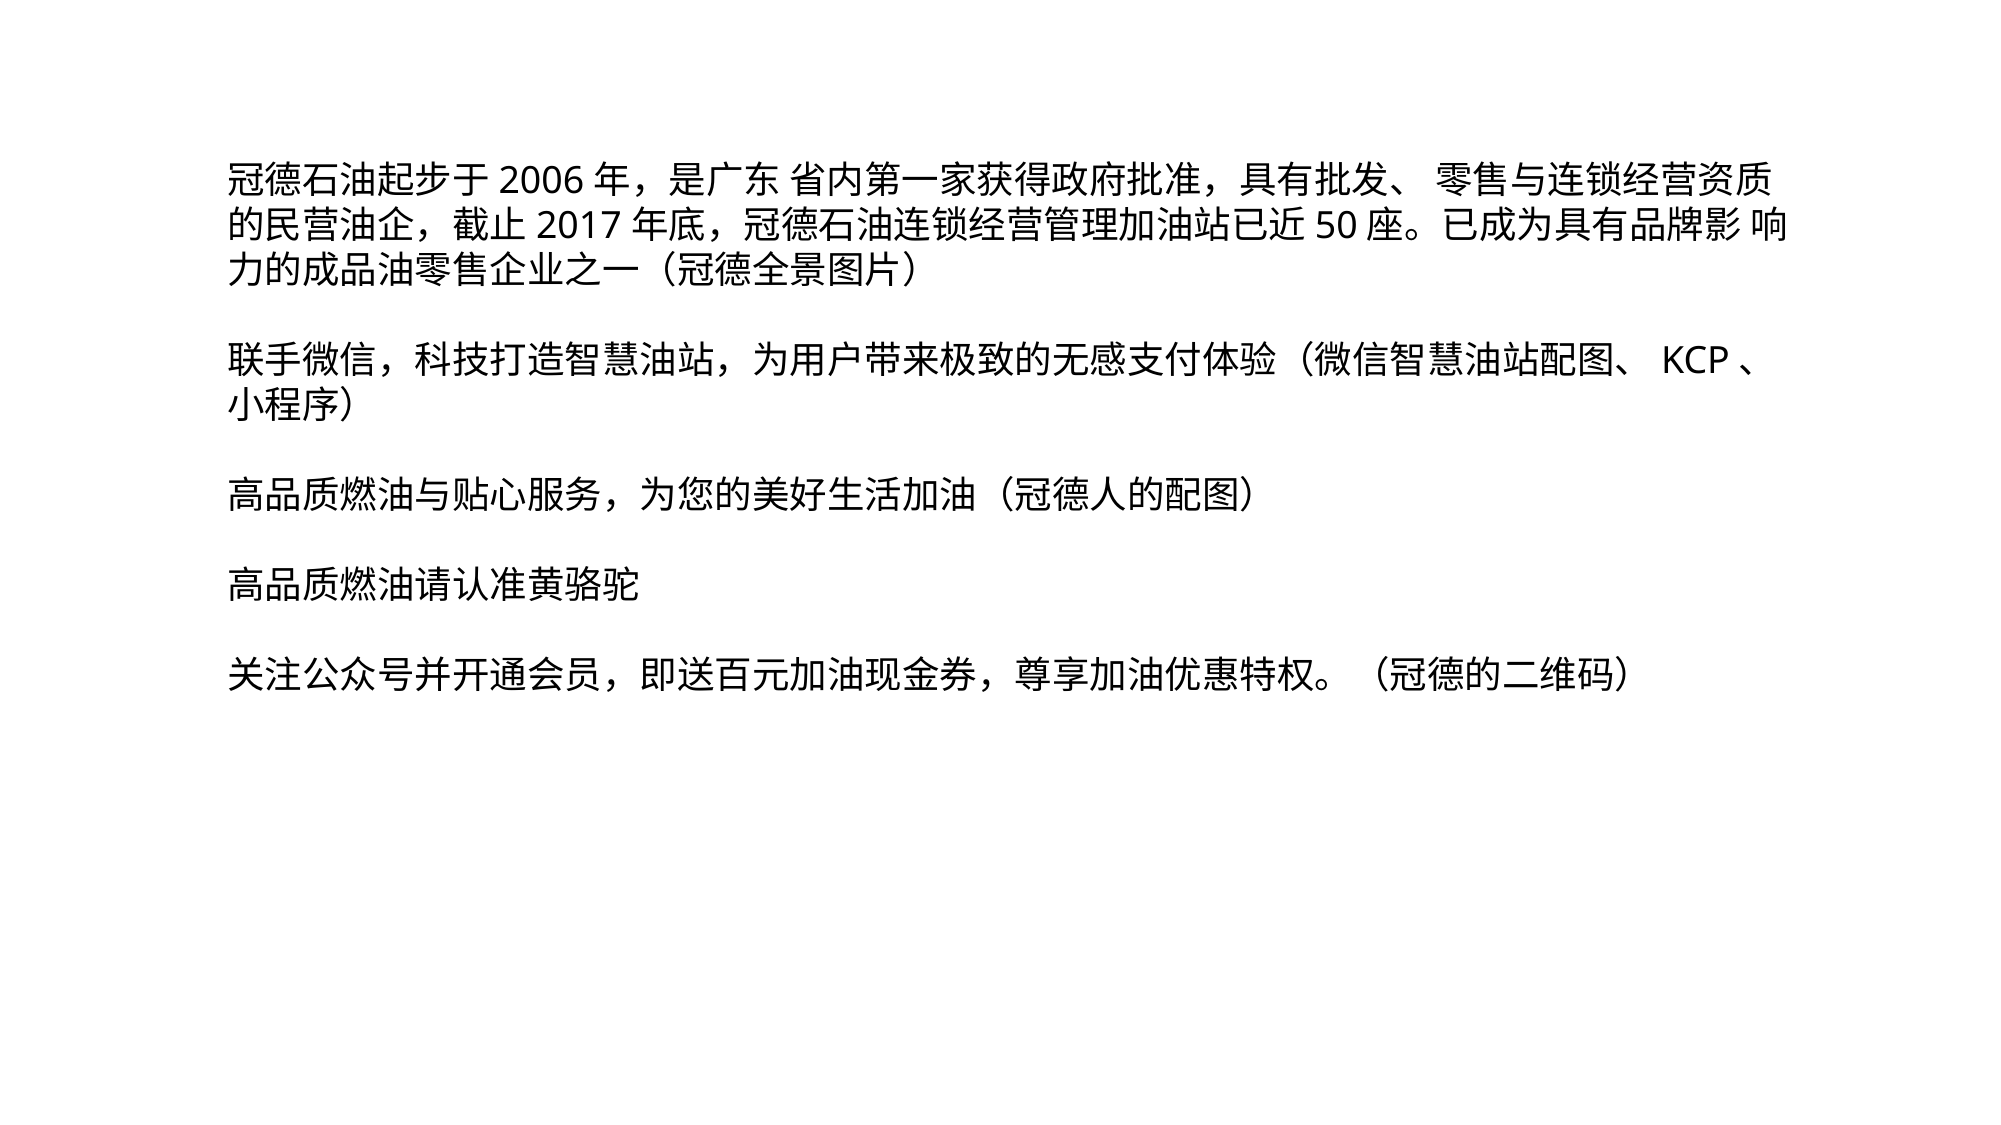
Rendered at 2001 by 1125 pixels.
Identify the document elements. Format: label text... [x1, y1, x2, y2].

text_box 冠德石油起步于2006年，是广东 省内第一家获得政府批准，具有批发、 零售与连锁经营资质的民营油企，截止2017年底，冠德石油连锁经营管理加油站已近50座。已成为具有品牌影 响力的成品油零售企业之一（冠德全景图片） 联手微信，科技打造智慧油站，为用户带来极致的无感支付体验（微信智慧油站配图、KCP、小程序） 高品质燃油与贴心服务，为您的美好生活加油（冠德人的配图） 高品质燃油请认准黄骆驼 关注公众号并开通会员，即送百元加油现金券，尊享加油优惠特权。（冠德的二维码） [212, 148, 1825, 704]
